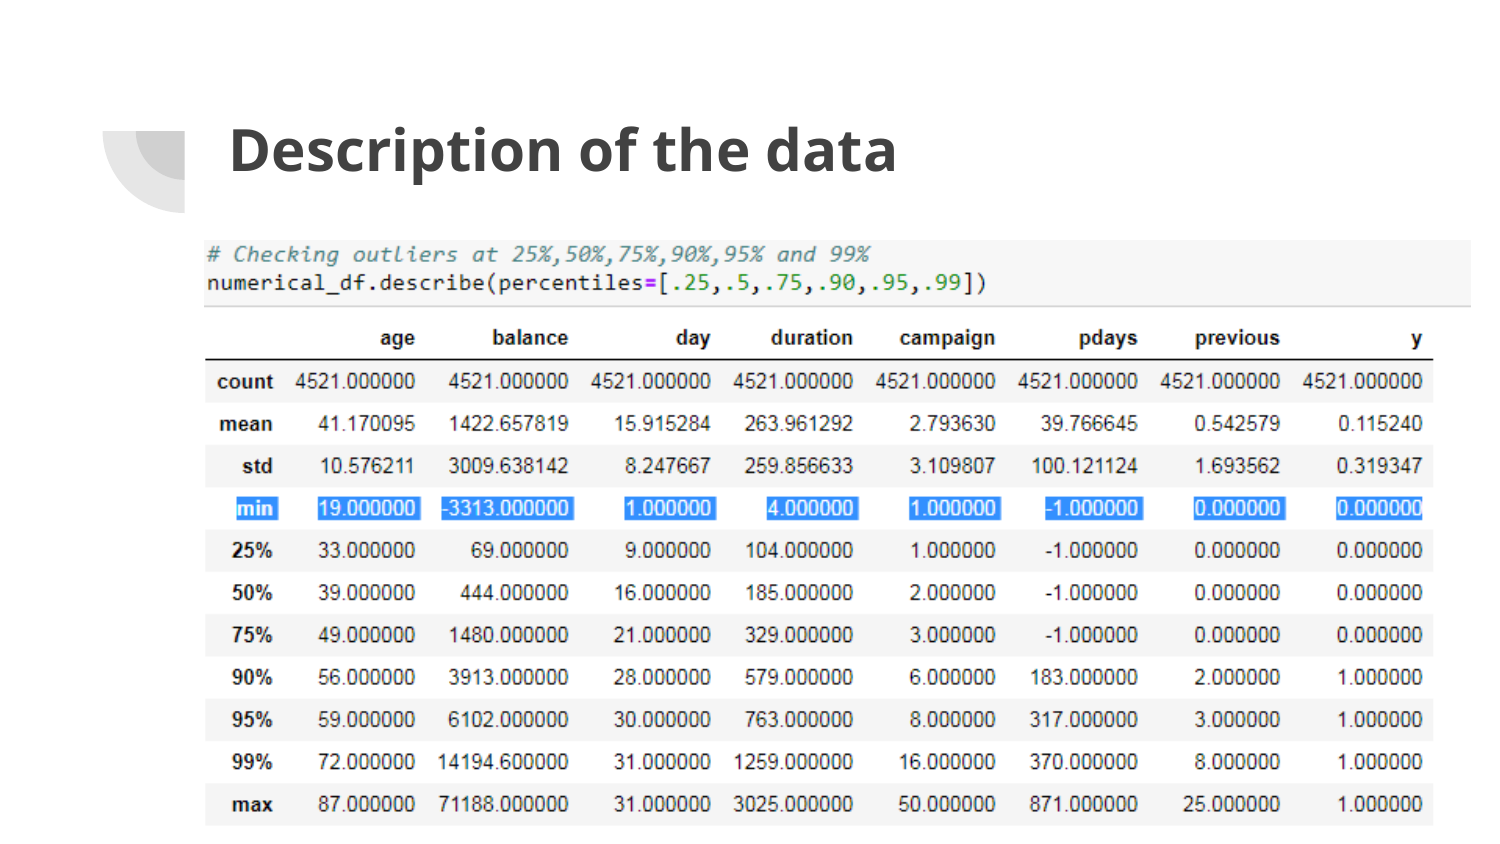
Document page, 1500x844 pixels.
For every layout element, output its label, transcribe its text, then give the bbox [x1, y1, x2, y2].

picture [204, 240, 1471, 829]
title Description of the data [213, 98, 1368, 238]
